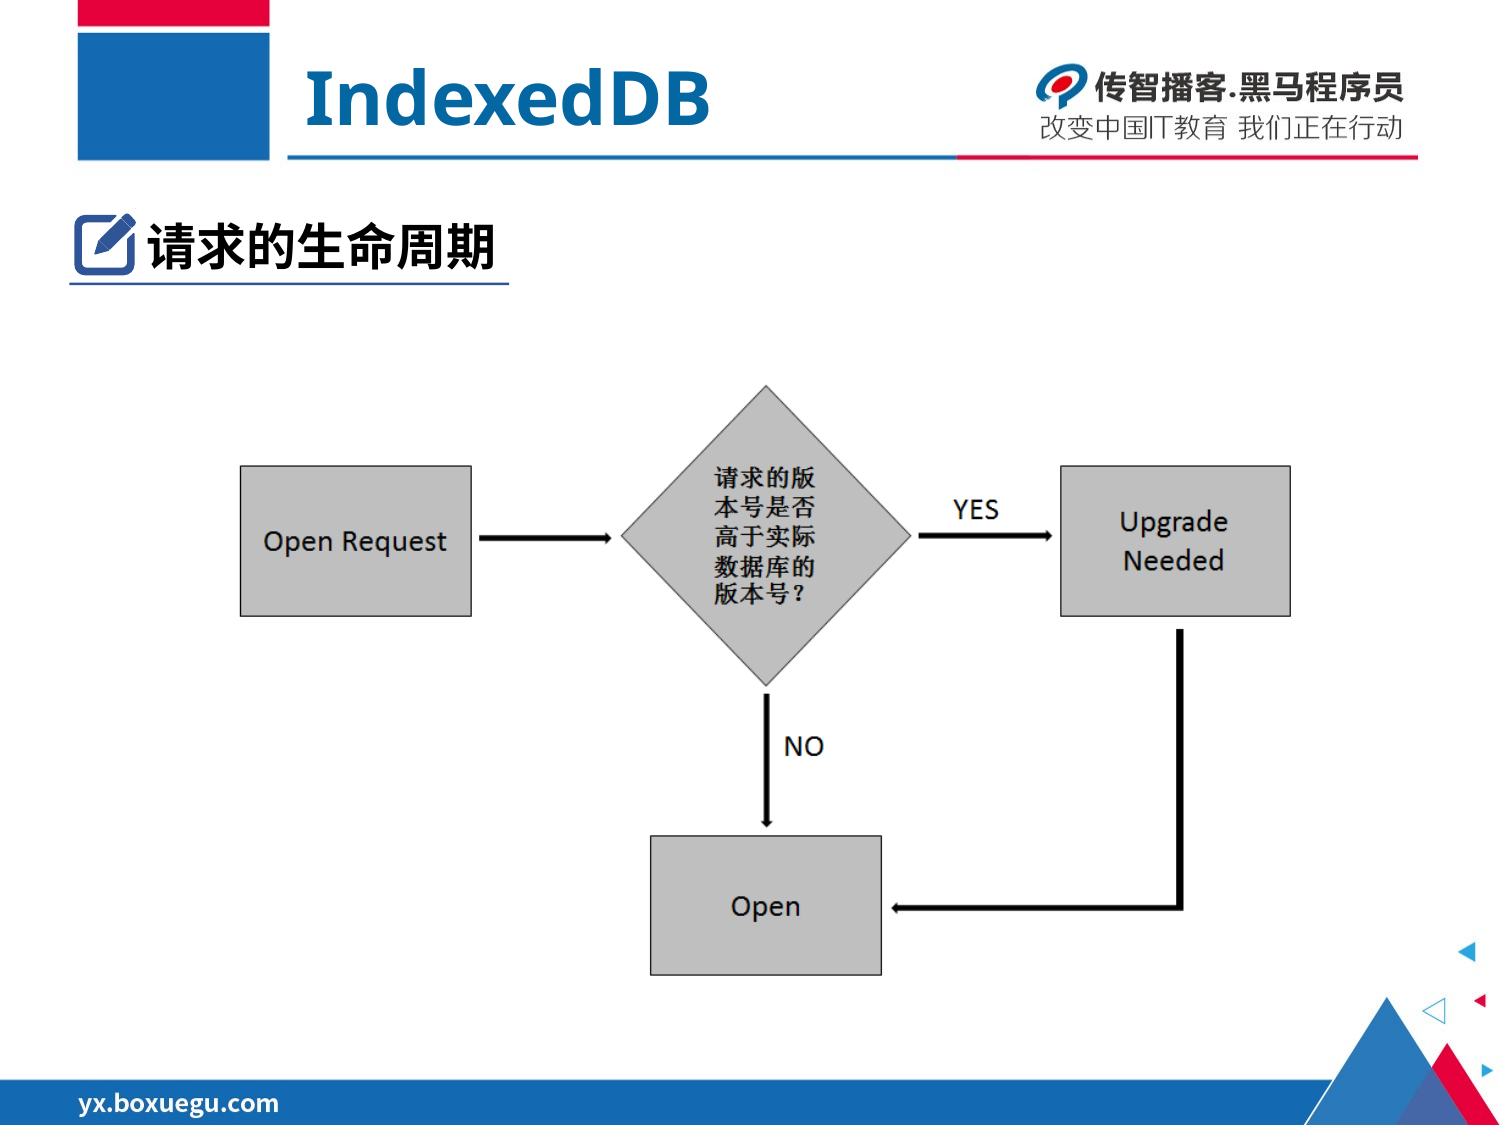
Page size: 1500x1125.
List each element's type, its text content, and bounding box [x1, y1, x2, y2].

picture [0, 0, 1500, 1125]
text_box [69, 208, 947, 284]
text_box IndexedDB [122, 41, 896, 162]
